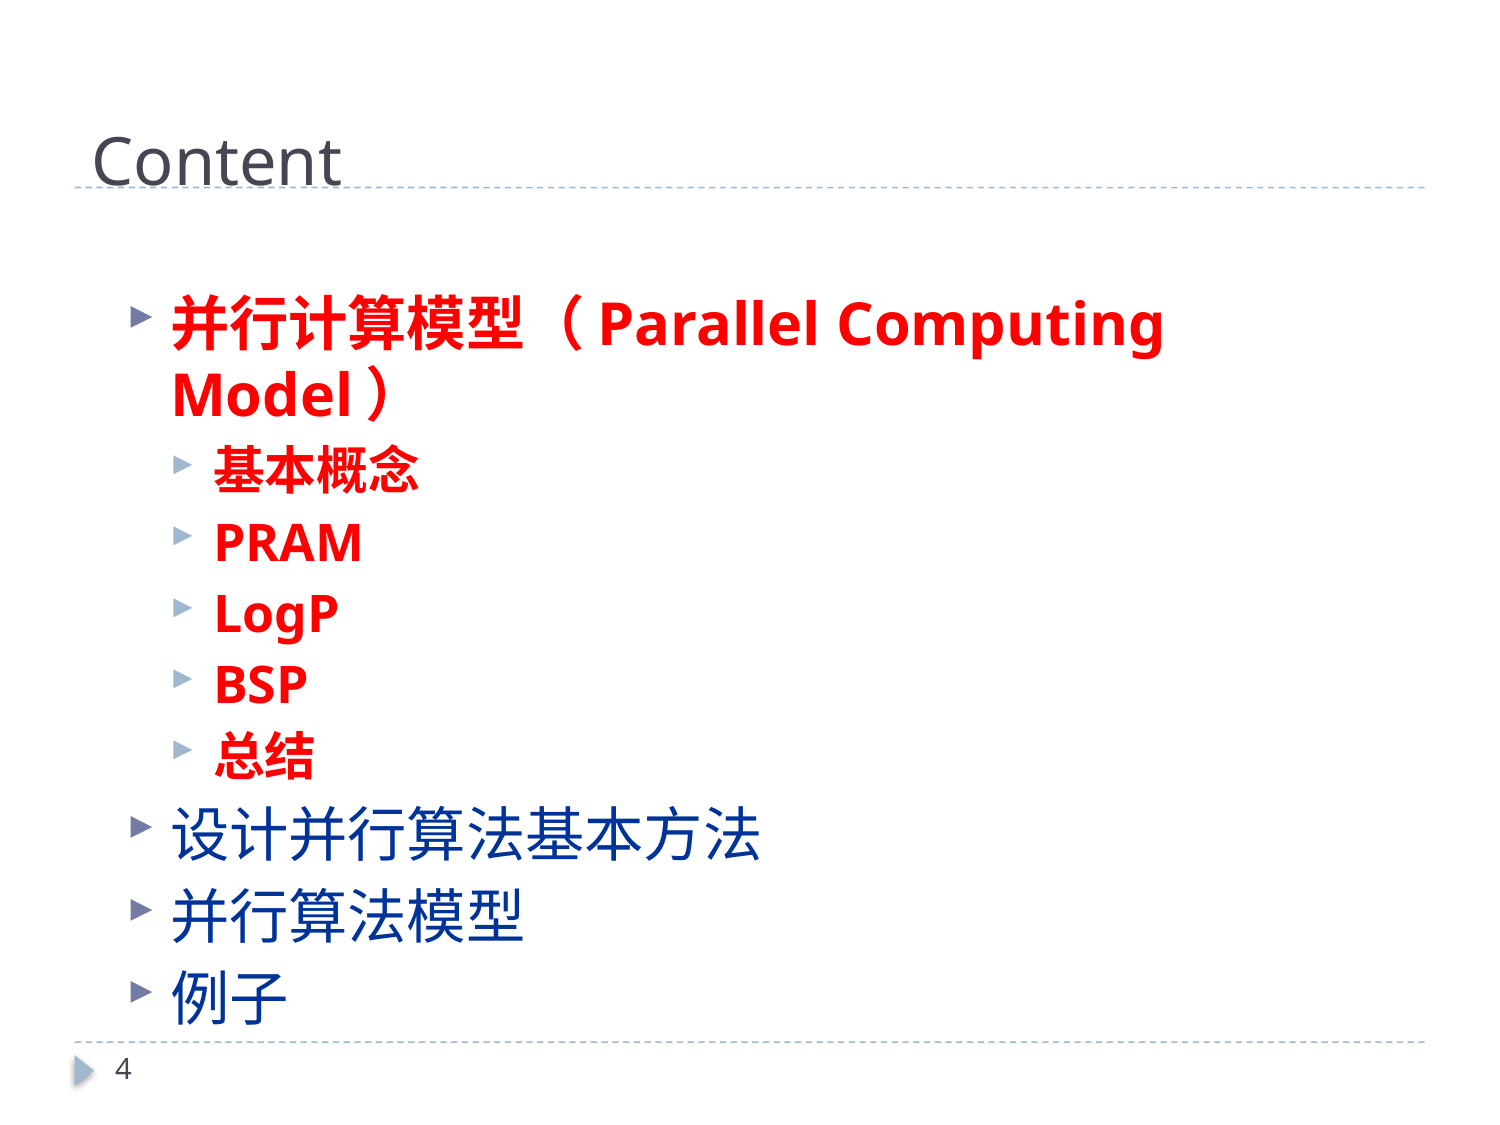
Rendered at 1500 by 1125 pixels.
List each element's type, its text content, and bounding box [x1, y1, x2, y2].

title Content [76, 66, 1229, 207]
slide_number 4 [100, 1042, 426, 1103]
list 并行计算模型（Parallel Computing Model） 基本概念 PRAM LogP BSP 总结 设计并行算法基本方法 并行算法模型 例子 [112, 278, 1365, 1047]
